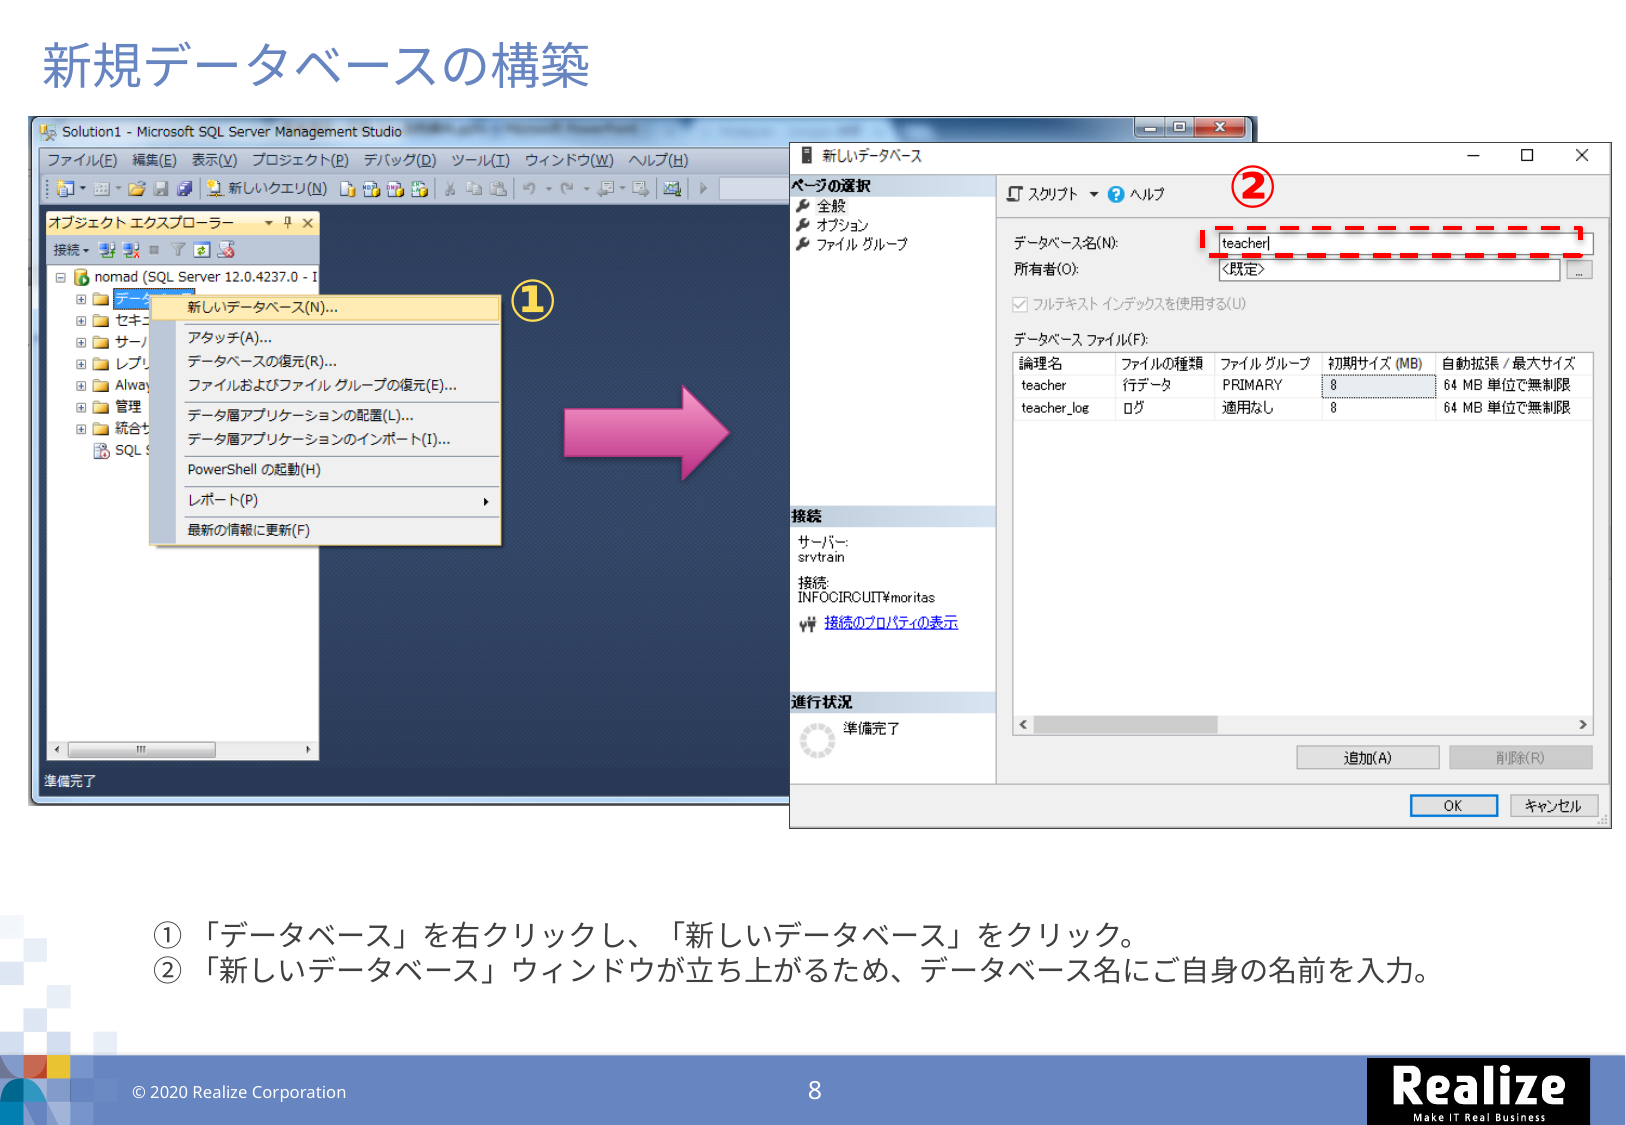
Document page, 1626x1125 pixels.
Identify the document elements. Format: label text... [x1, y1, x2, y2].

list 新規データベースの構築 [28, 0, 1599, 119]
text_box ①「データベース」を右クリックし、「新しいデータベース」をクリック。 ②「新しいデータベース」ウィンドウが立ち上がるため、データベース名にご自身の名前を入力。 [139, 909, 1599, 995]
picture [27, 116, 1612, 830]
picture [0, 915, 117, 1125]
picture [1367, 1058, 1591, 1125]
